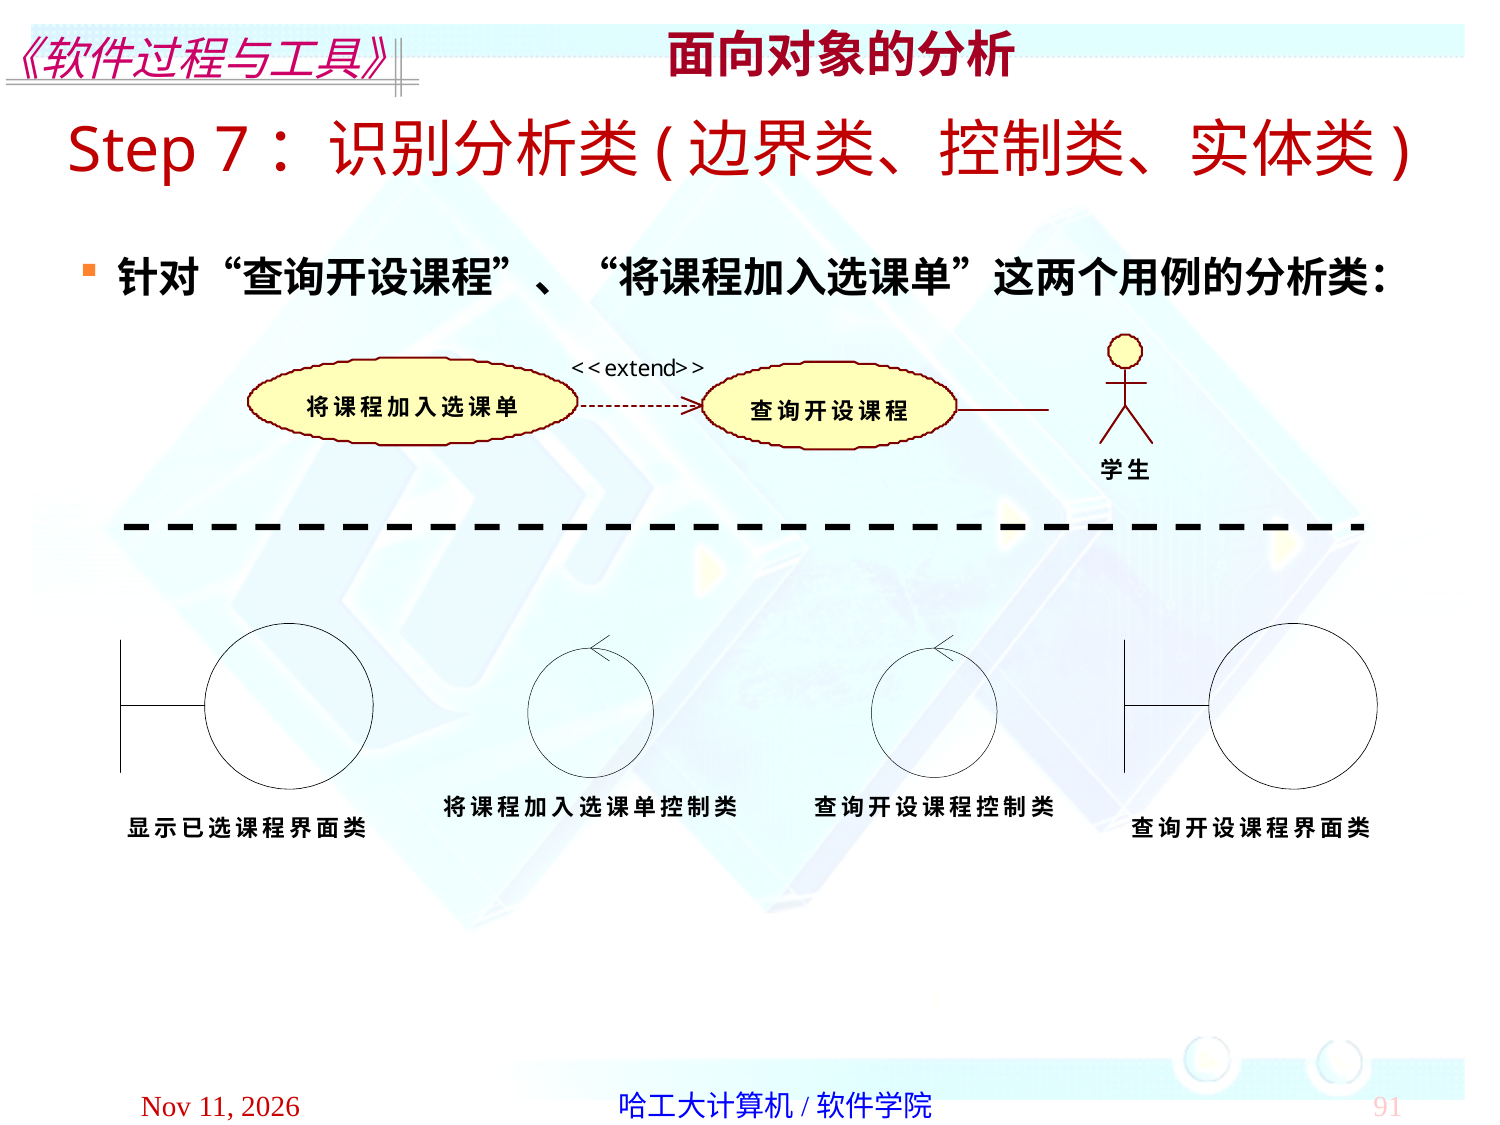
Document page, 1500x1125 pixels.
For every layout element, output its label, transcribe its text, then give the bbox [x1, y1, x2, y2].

text_box 面向对象的分析 [389, 15, 1294, 90]
picture [206, 290, 1249, 535]
text_box 针对“查询开设课程”、“将课程加入选课单”这两个用例的分析类： [64, 243, 1412, 1083]
picture [74, 569, 1425, 894]
text_box Step 7：识别分析类(边界类、控制类、实体类) [53, 101, 1447, 209]
